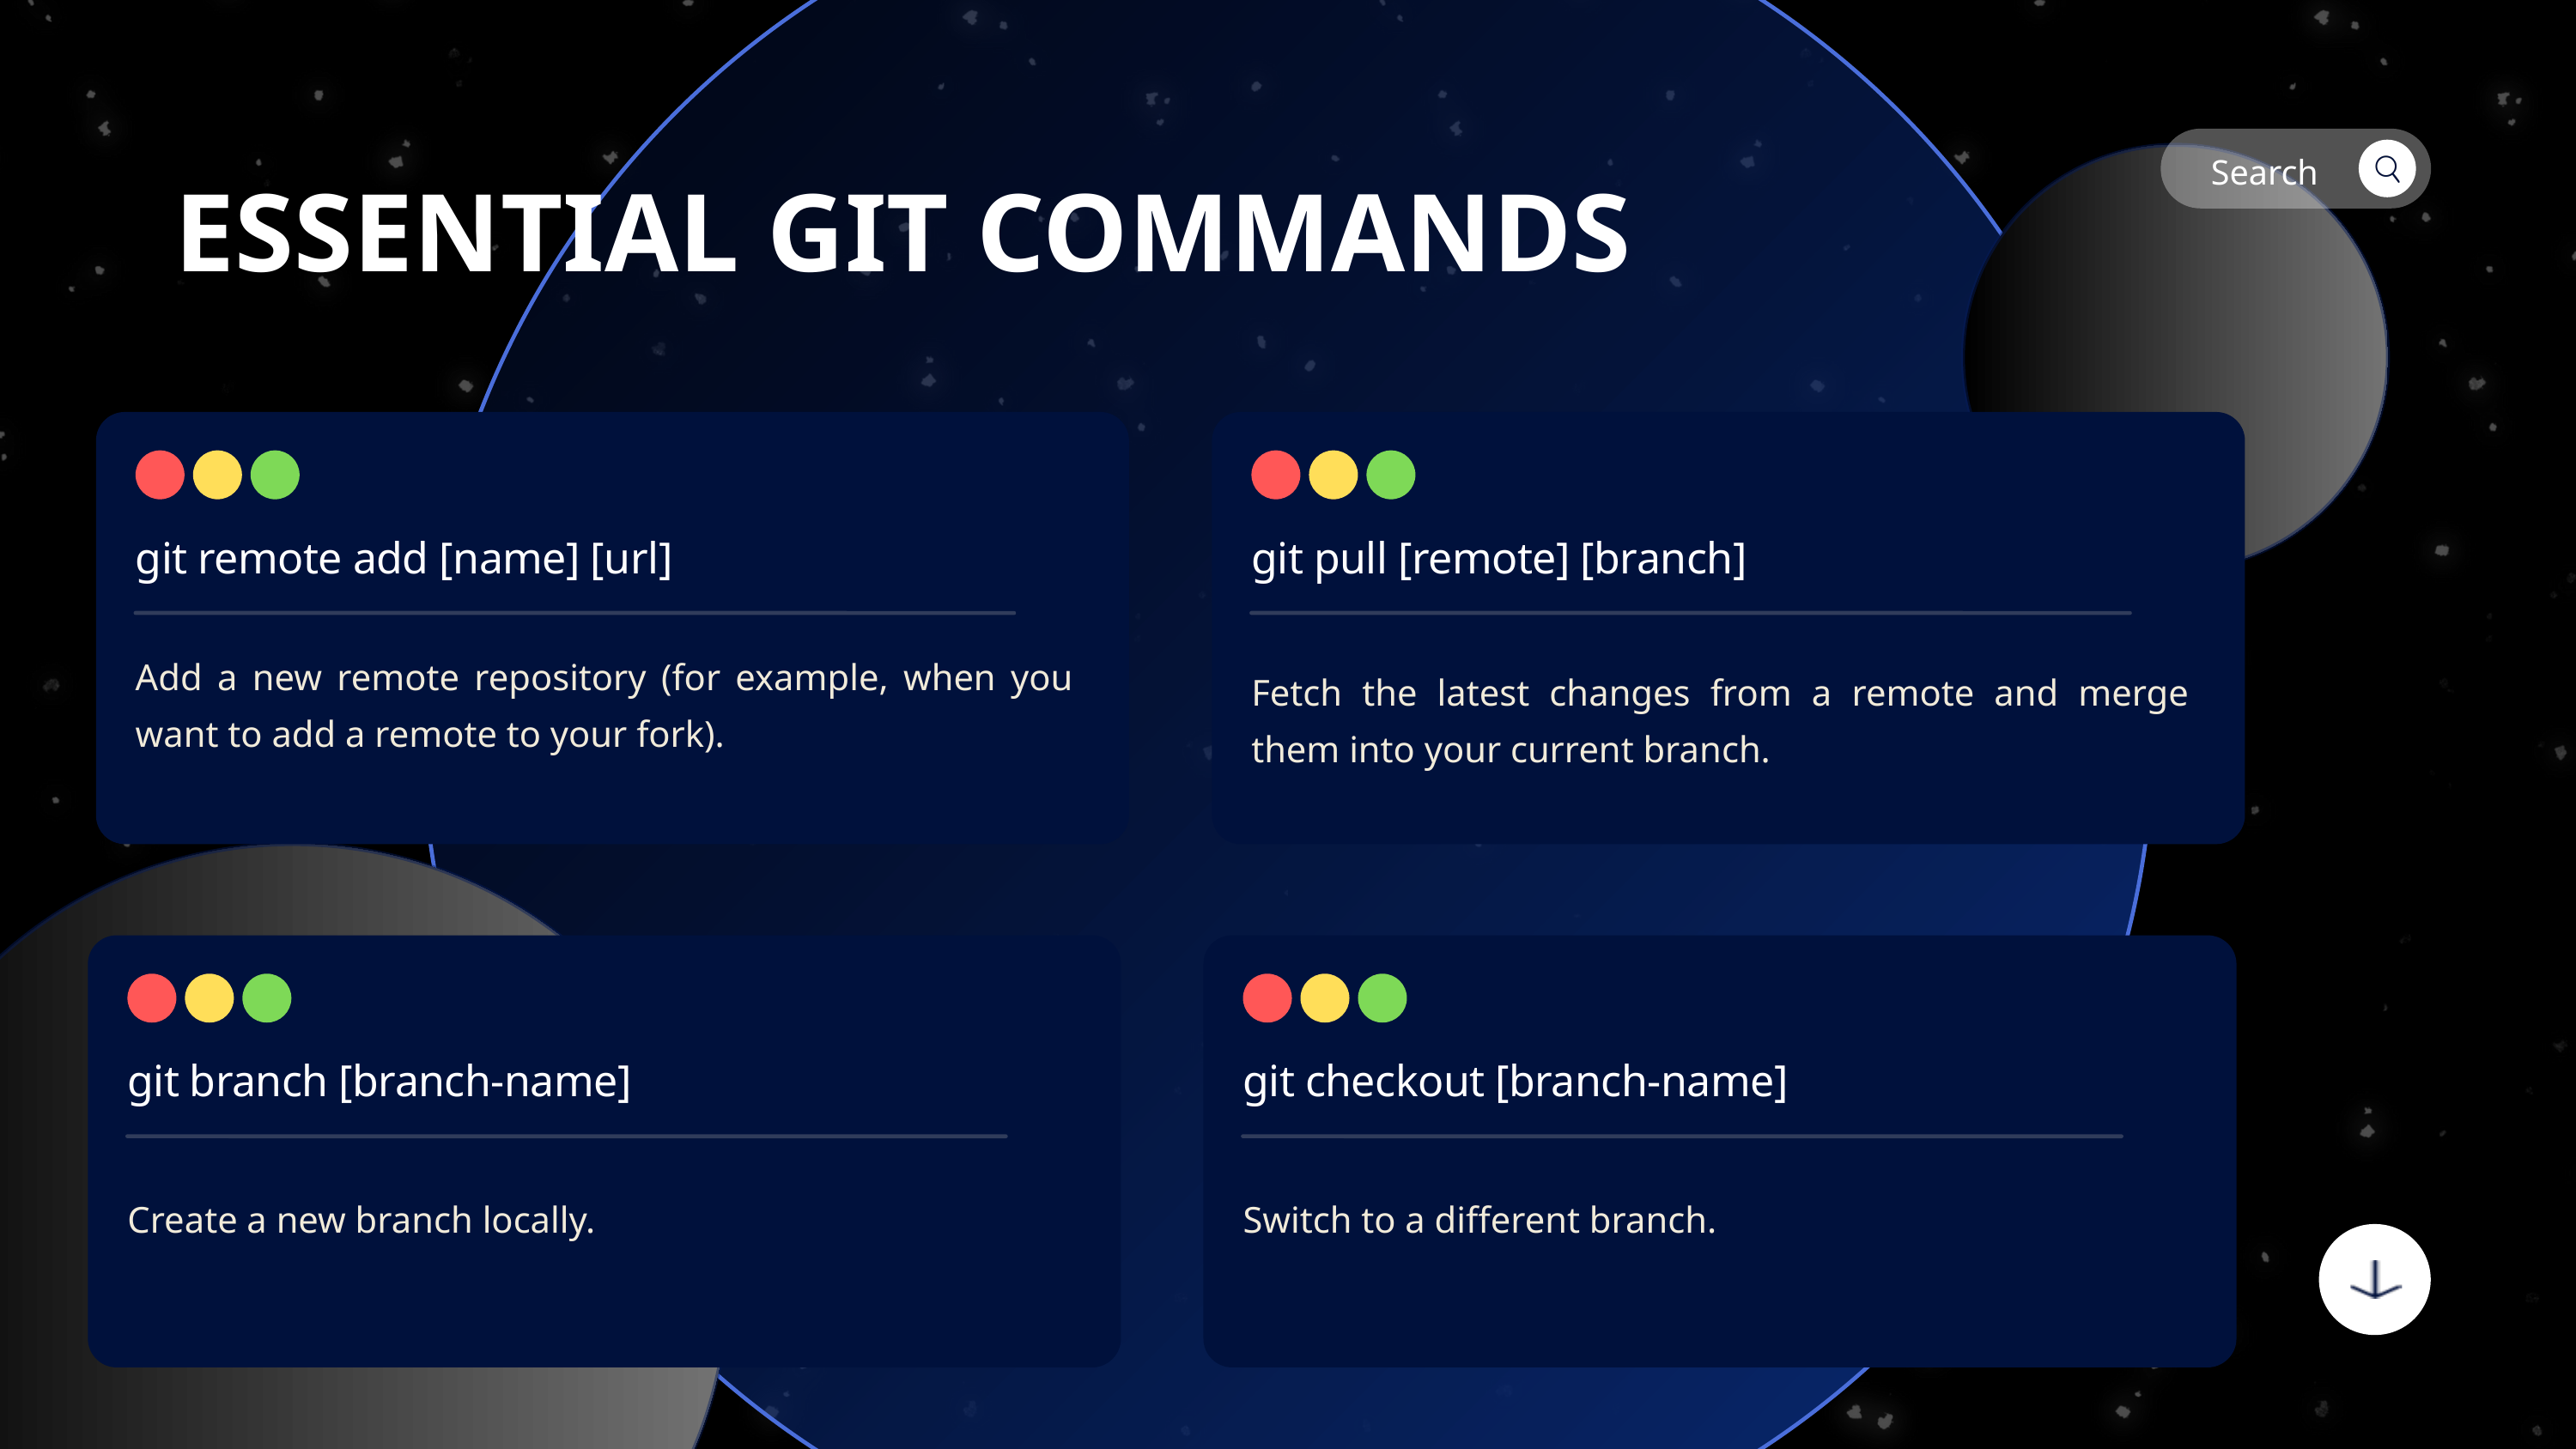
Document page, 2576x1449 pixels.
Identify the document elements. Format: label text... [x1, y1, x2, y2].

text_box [1212, 411, 2245, 845]
text_box [0, 0, 416, 142]
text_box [95, 411, 1130, 845]
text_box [0, 844, 729, 1449]
text_box ESSENTIAL GIT COMMANDS [0, 142, 416, 294]
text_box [1962, 144, 2389, 570]
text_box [135, 450, 300, 500]
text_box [1242, 973, 1407, 1023]
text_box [2358, 139, 2416, 197]
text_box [1251, 450, 1416, 500]
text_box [1203, 935, 2237, 1368]
text_box [0, 294, 416, 842]
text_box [88, 935, 1121, 1368]
text_box [2158, 0, 2576, 1449]
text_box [2160, 128, 2432, 209]
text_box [422, 0, 2154, 1449]
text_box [127, 973, 292, 1023]
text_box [2318, 1223, 2432, 1336]
